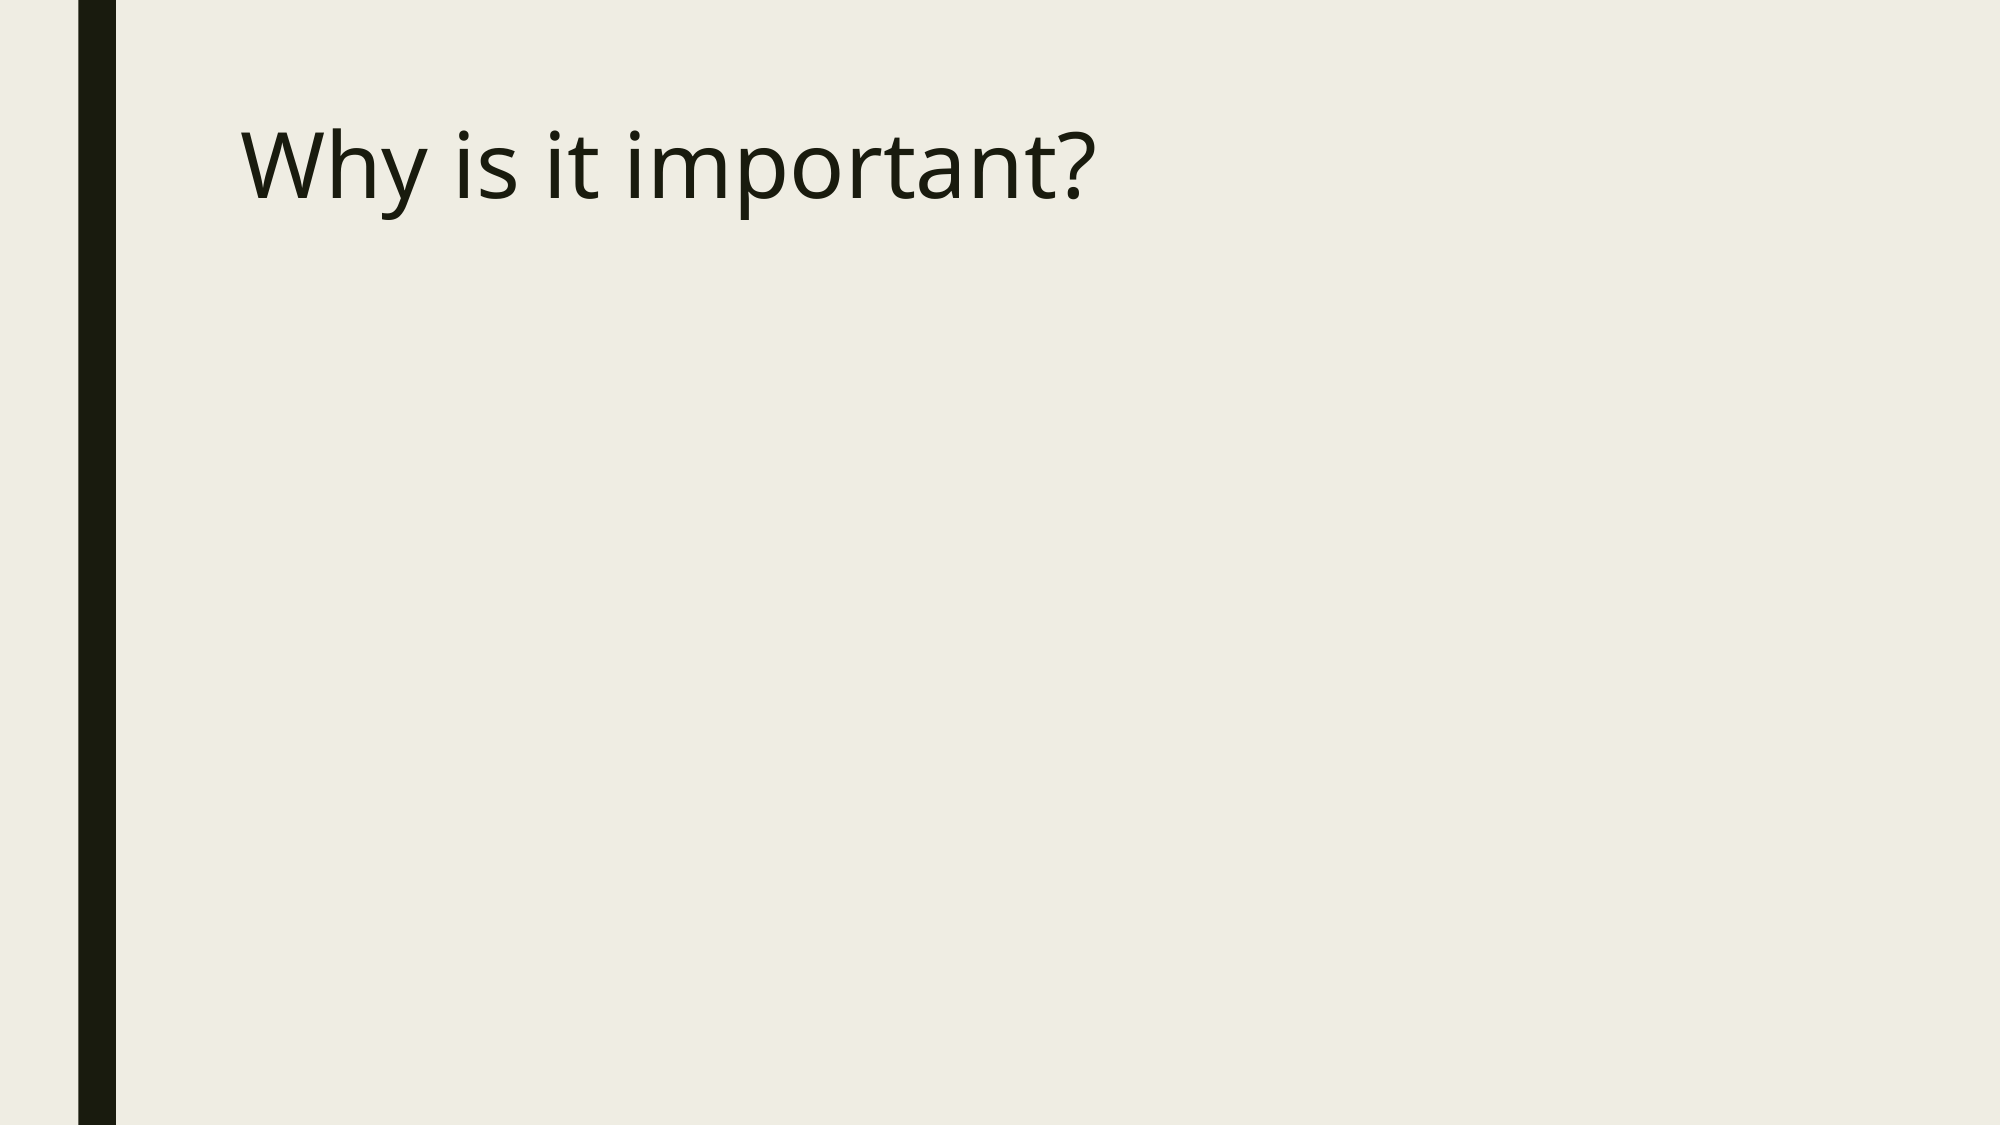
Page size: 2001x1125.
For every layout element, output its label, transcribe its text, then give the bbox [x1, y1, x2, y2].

title Why is it important? [225, 112, 1800, 357]
